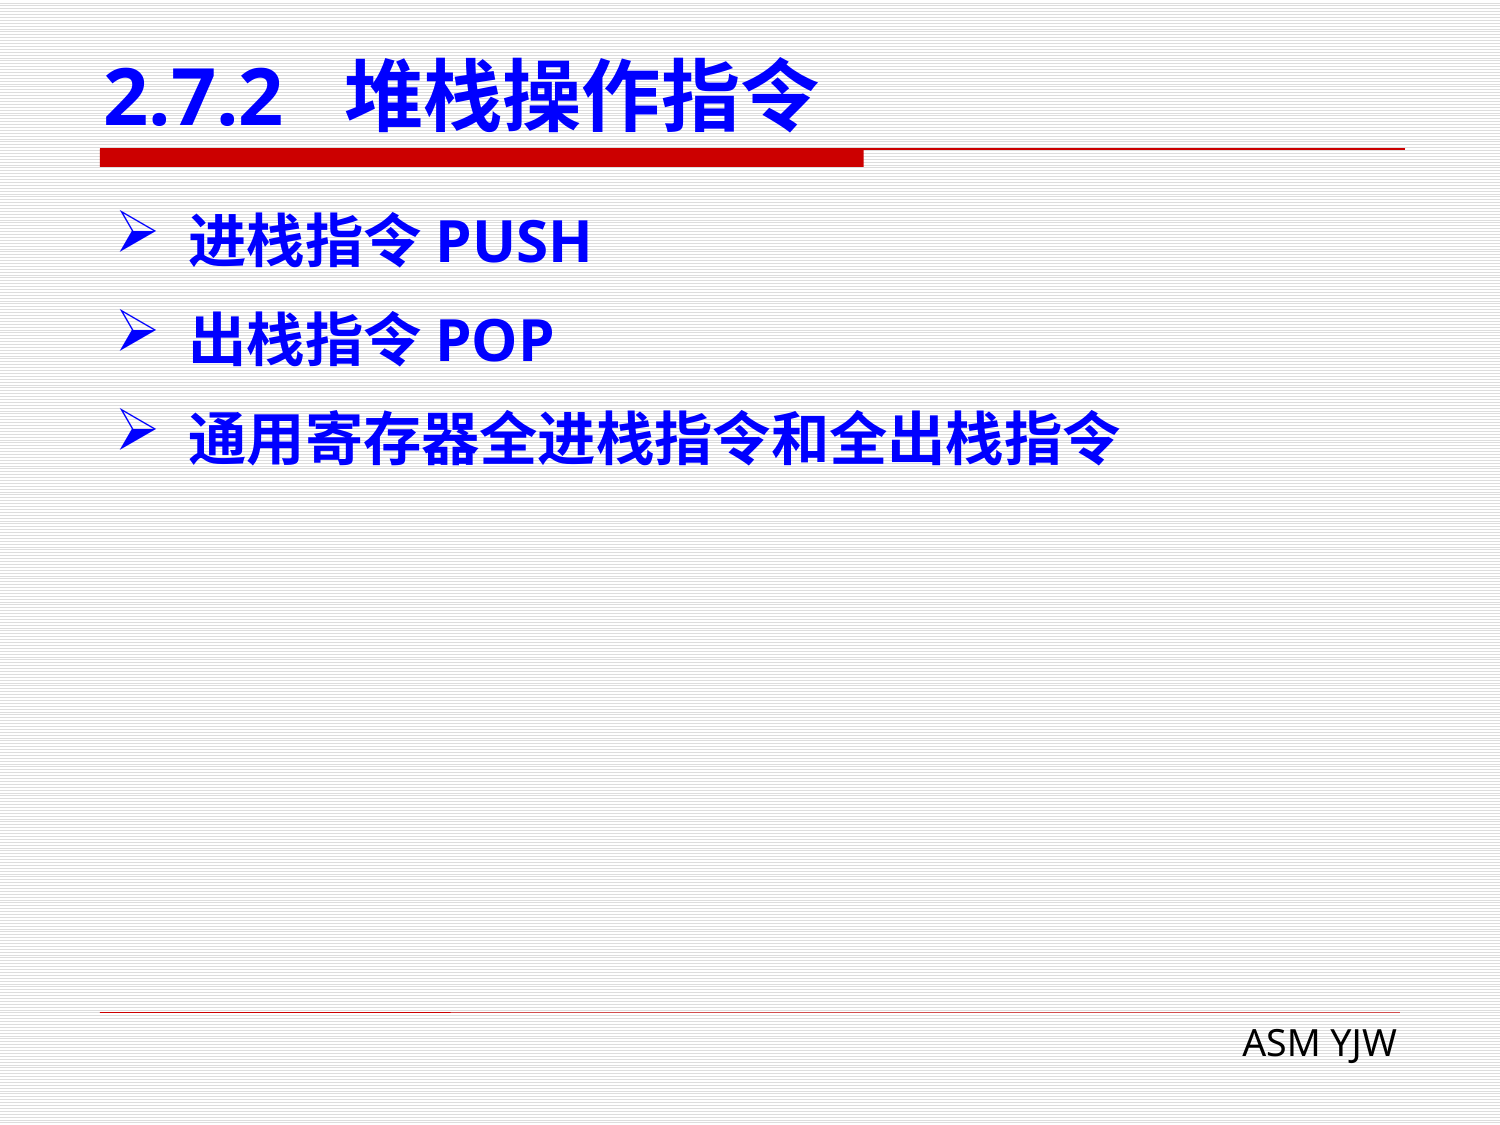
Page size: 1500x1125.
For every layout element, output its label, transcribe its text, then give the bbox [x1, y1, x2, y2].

title 2.7.2 堆栈操作指令 [88, 42, 1448, 149]
text_box 进栈指令PUSH 出栈指令POP 通用寄存器全进栈指令和全出栈指令 [100, 196, 1400, 480]
